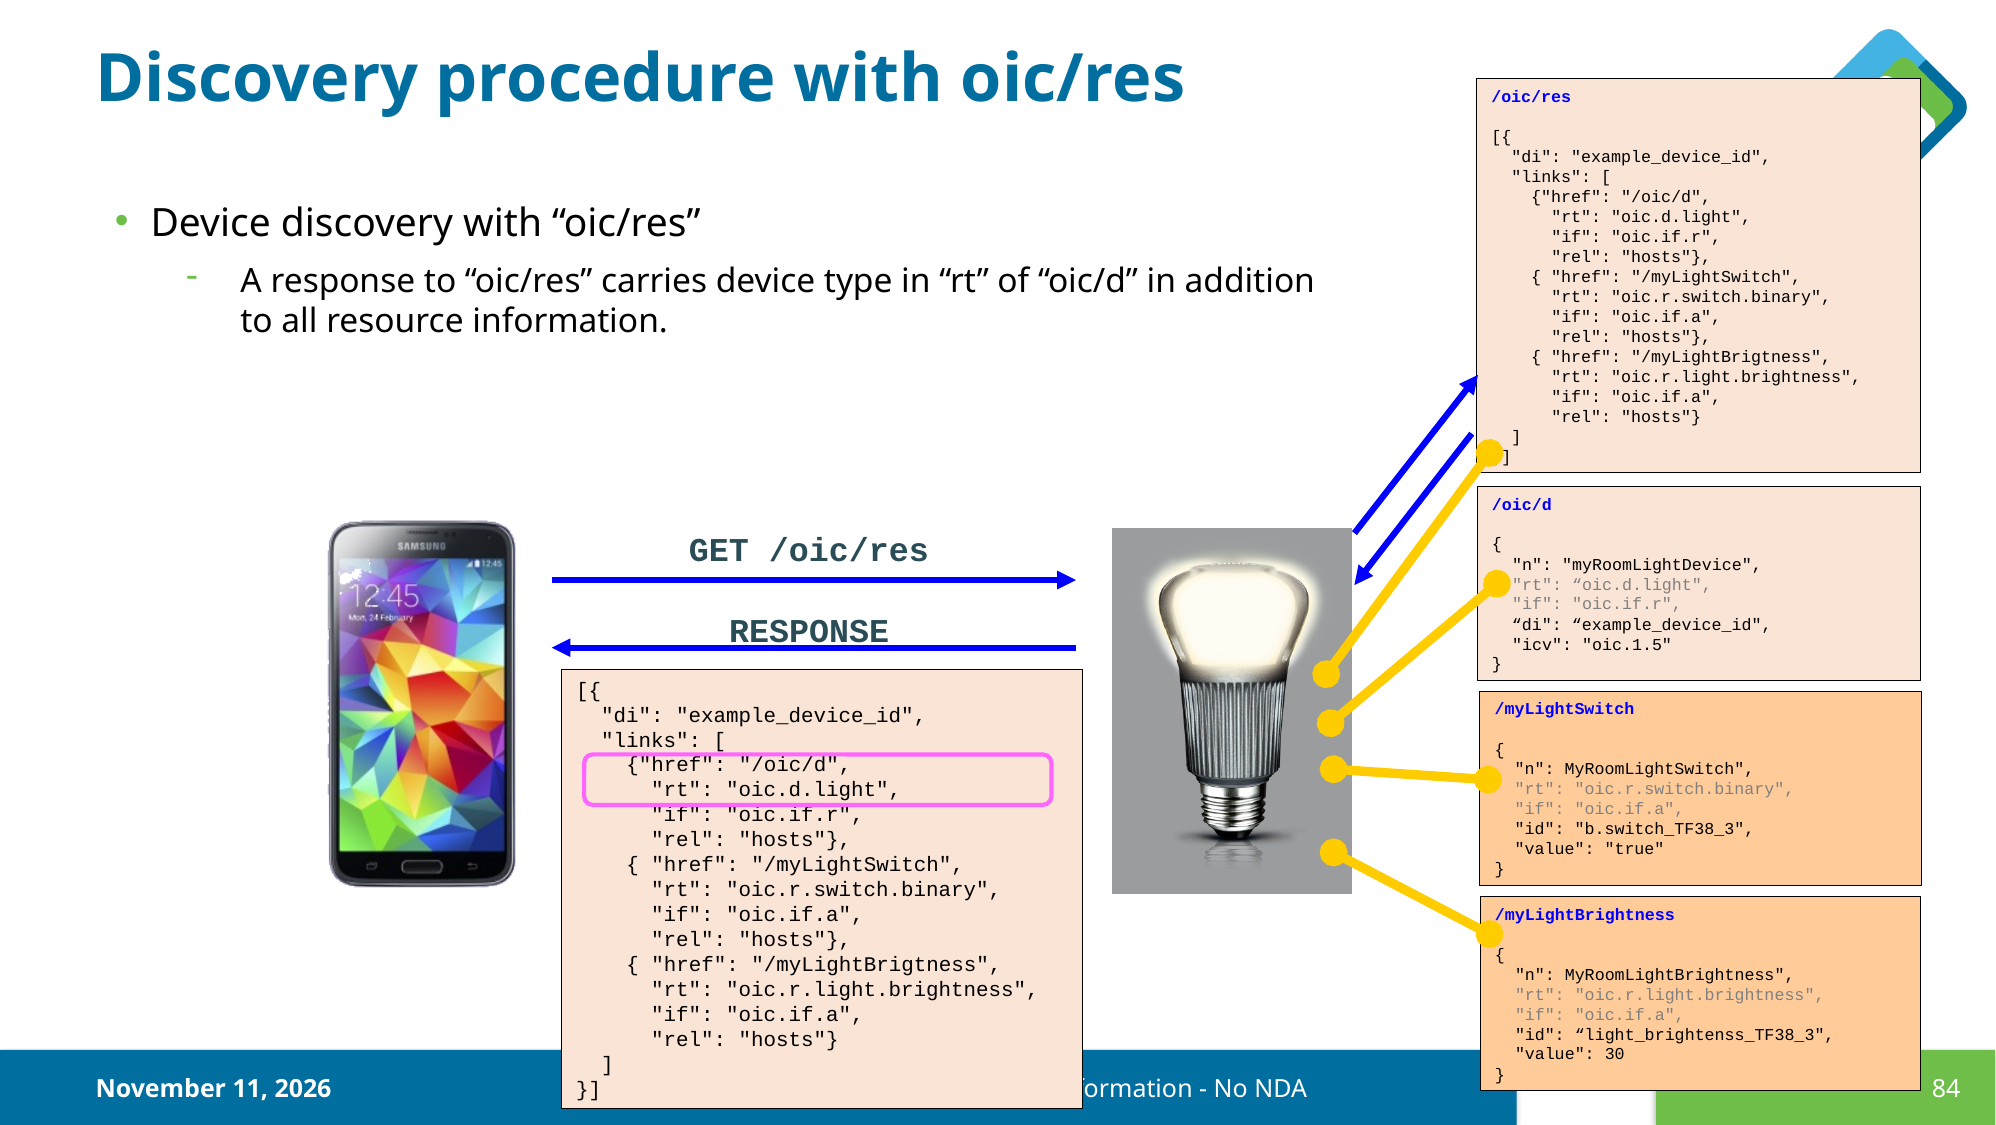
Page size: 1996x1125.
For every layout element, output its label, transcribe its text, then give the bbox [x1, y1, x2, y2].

text_box [1356, 770, 1495, 786]
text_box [1337, 450, 1489, 569]
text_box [1336, 391, 1496, 516]
text_box [582, 752, 1054, 808]
text_box [1356, 864, 1496, 941]
picture [1112, 527, 1352, 894]
picture [323, 514, 524, 894]
picture [1921, 114, 1967, 185]
picture [1810, 29, 1967, 141]
text_box GET /oic/res [551, 520, 1067, 570]
text_box RESPONSE [551, 601, 1067, 647]
text_box /oic/res [{ "di": "example_device_id", "links": [ {"href": "/oic/d", "rt": "oic.d.light", "if": "oic.if.r", "rel": "hosts"}, { "href": "/myLightSwitch", "rt": "oic.r.switch.binary", "if": "oic.if.a", "rel": "hosts"}, { "href": "/myLightBrigtness", "rt": "oic.r.light.brightness", "if": "oic.if.a", "rel": "hosts"} ] }] [1476, 78, 1921, 473]
list Device discovery with “oic/res” A response to “oic/res” carries device type in “rt” of “oic/d” in addition to all resource information. [99, 189, 1336, 348]
text_box /myLightBrightness { "n": MyRoomLightBrightness", "rt": "oic.r.light.brightness", "if": "oic.if.a", "id": “light_brightenss_TF38_3", "value": 30 } [1480, 896, 1921, 1091]
title Discovery procedure with oic/res [80, 15, 1770, 134]
text_box [{ "di": "example_device_id", "links": [ {"href": "/oic/d", "rt": "oic.d.light", "if": "oic.if.r", "rel": "hosts"}, { "href": "/myLightSwitch", "rt": "oic.r.switch.binary", "if": "oic.if.a", "rel": "hosts"}, { "href": "/myLightBrigtness", "rt": "oic.r.light.brightness", "if": "oic.if.a", "rel": "hosts"} ] }] [561, 668, 1083, 1065]
footer Open Connectivity Foundation Public Information - No NDA [490, 1065, 1430, 1108]
text_box /oic/d { "n": "myRoomLightDevice", "rt": “oic.d.light", "if": "oic.if.r", “di": “example_device_id", "icv": "oic.1.5" } [1477, 486, 1921, 681]
text_box /myLightSwitch { "n": MyRoomLightSwitch", "rt": "oic.r.switch.binary", "if": "oic.if.a", "id": "b.switch_TF38_3", "value": "true" } [1479, 691, 1922, 886]
text_box [1356, 577, 1504, 703]
slide_number 84 [1775, 1065, 1976, 1123]
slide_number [80, 1065, 462, 1109]
